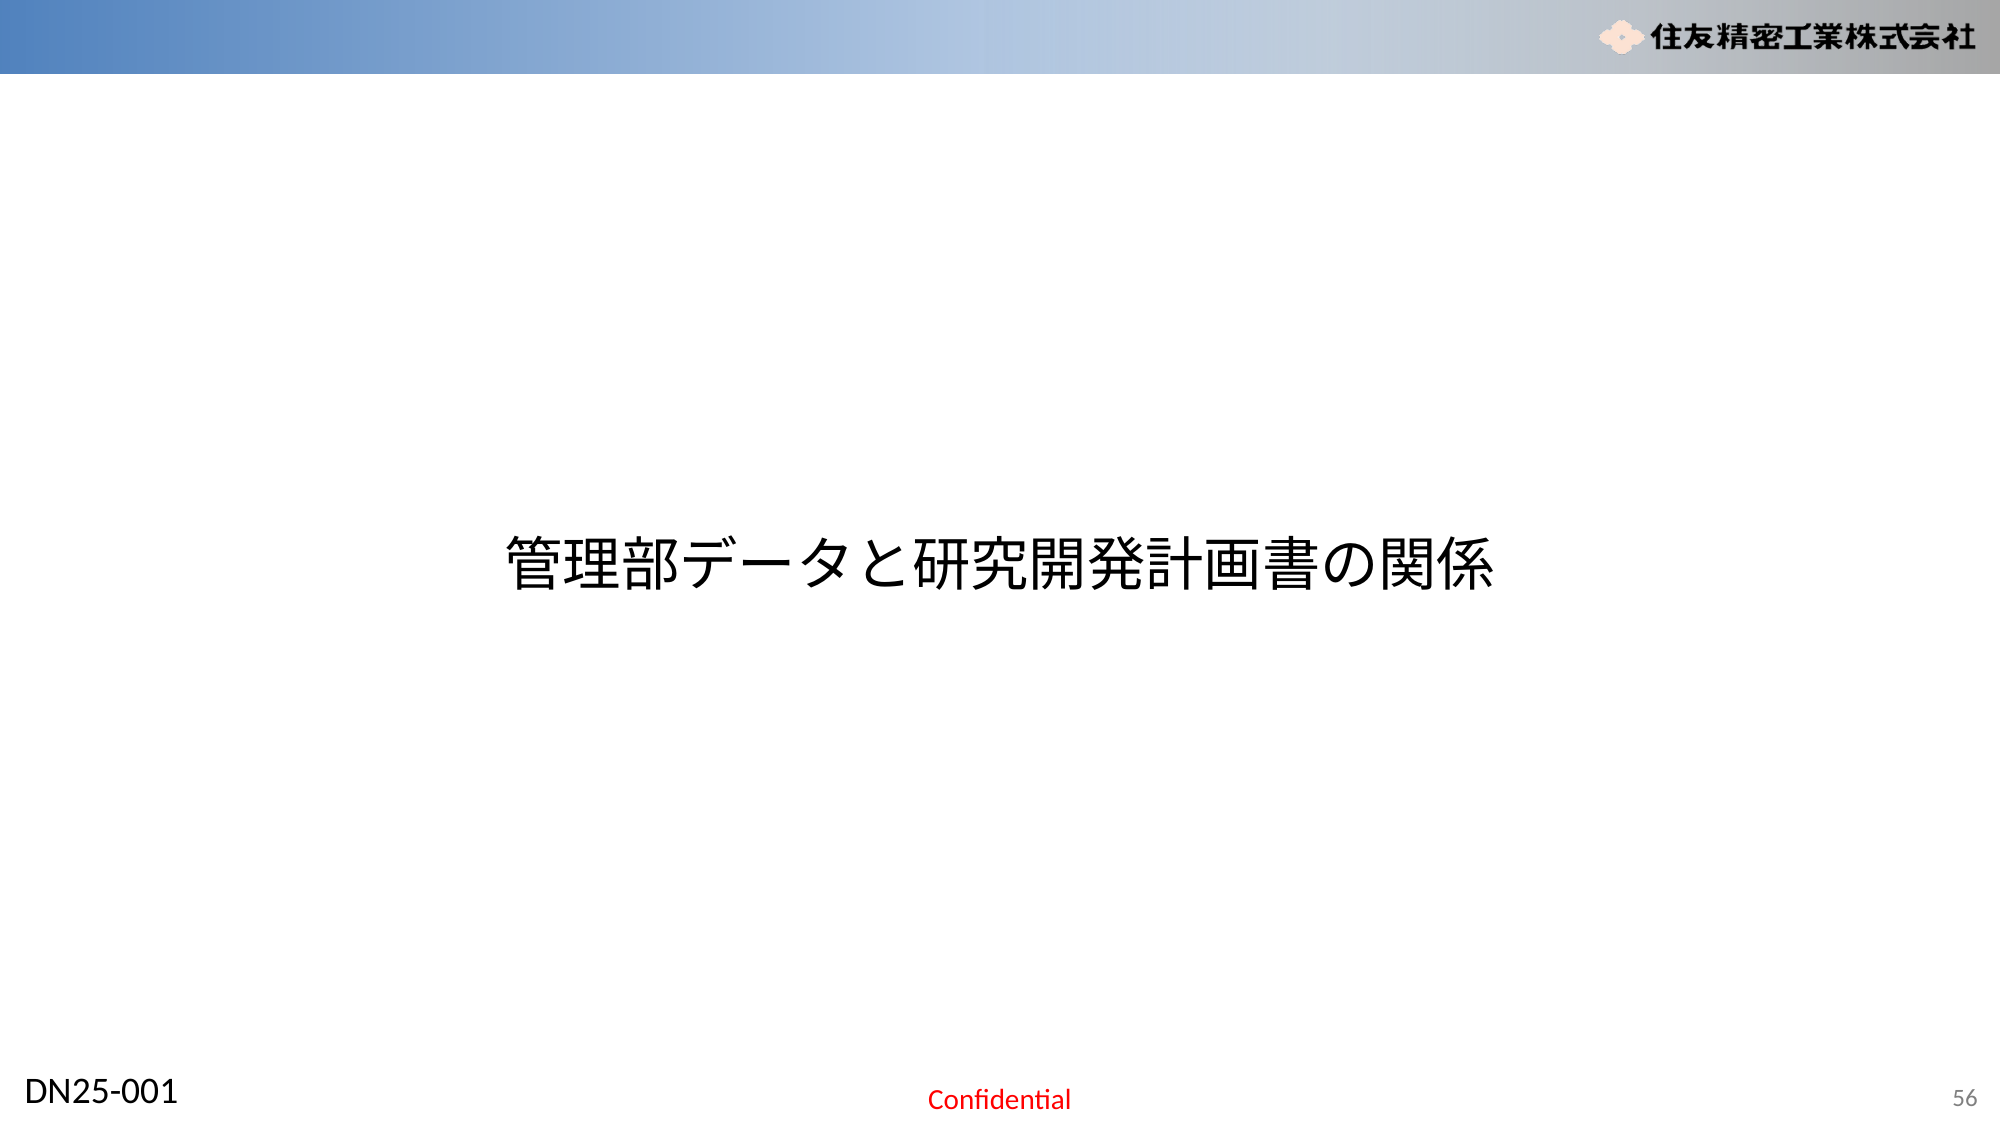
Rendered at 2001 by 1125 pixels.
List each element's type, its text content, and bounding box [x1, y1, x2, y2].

text_box 管理部データと研究開発計画書の関係 [158, 519, 1842, 605]
picture [0, 0, 2000, 74]
